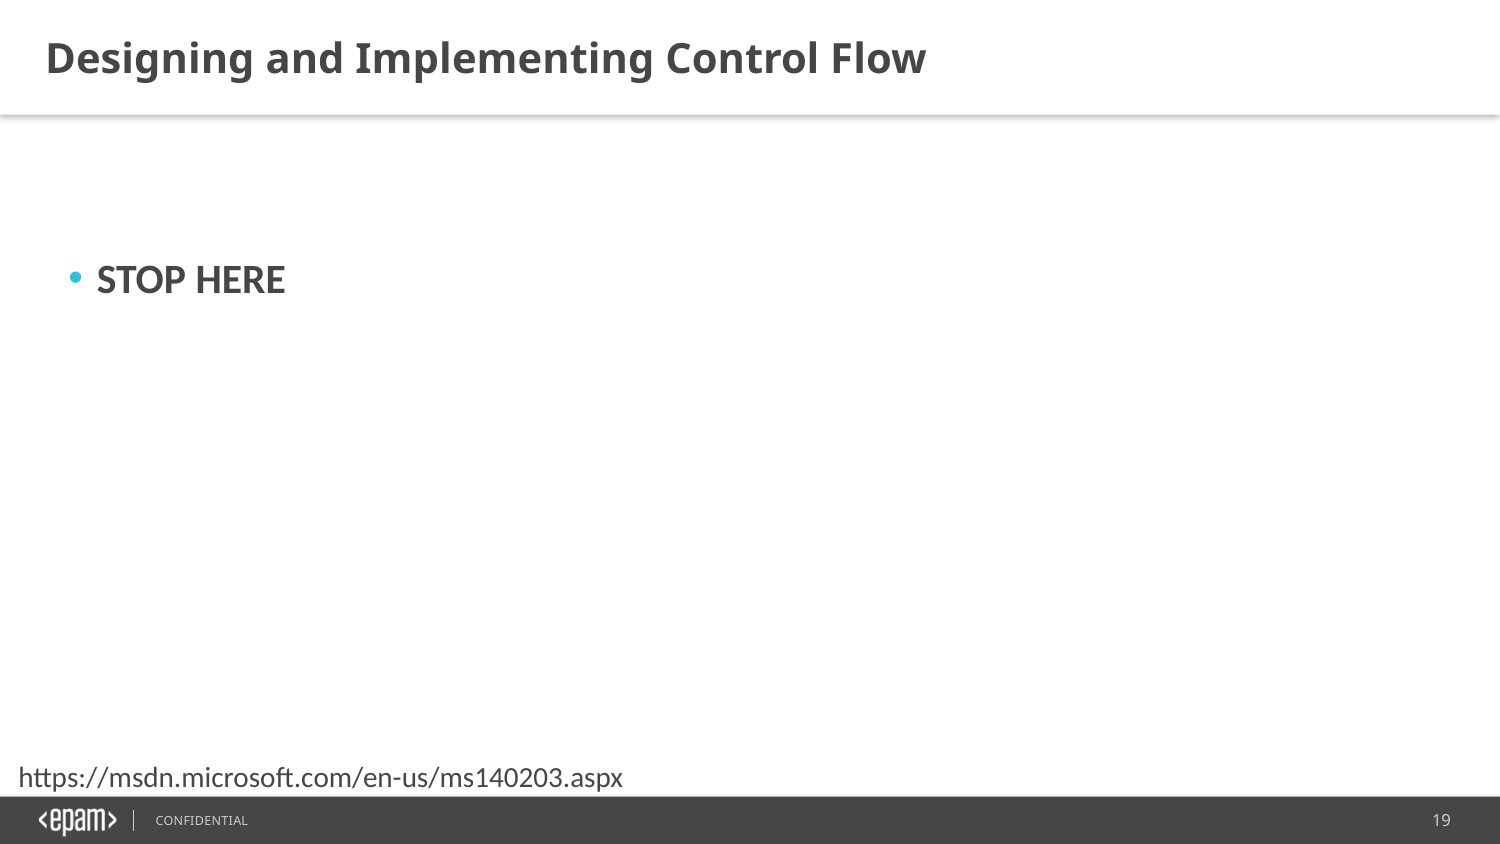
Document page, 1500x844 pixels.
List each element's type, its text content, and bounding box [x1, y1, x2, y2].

text_box STOP HERE [53, 239, 1420, 752]
list Designing and Implementing Control Flow [0, 0, 1500, 115]
picture [38, 808, 117, 837]
text_box https://msdn.microsoft.com/en-us/ms140203.aspx [3, 750, 639, 801]
